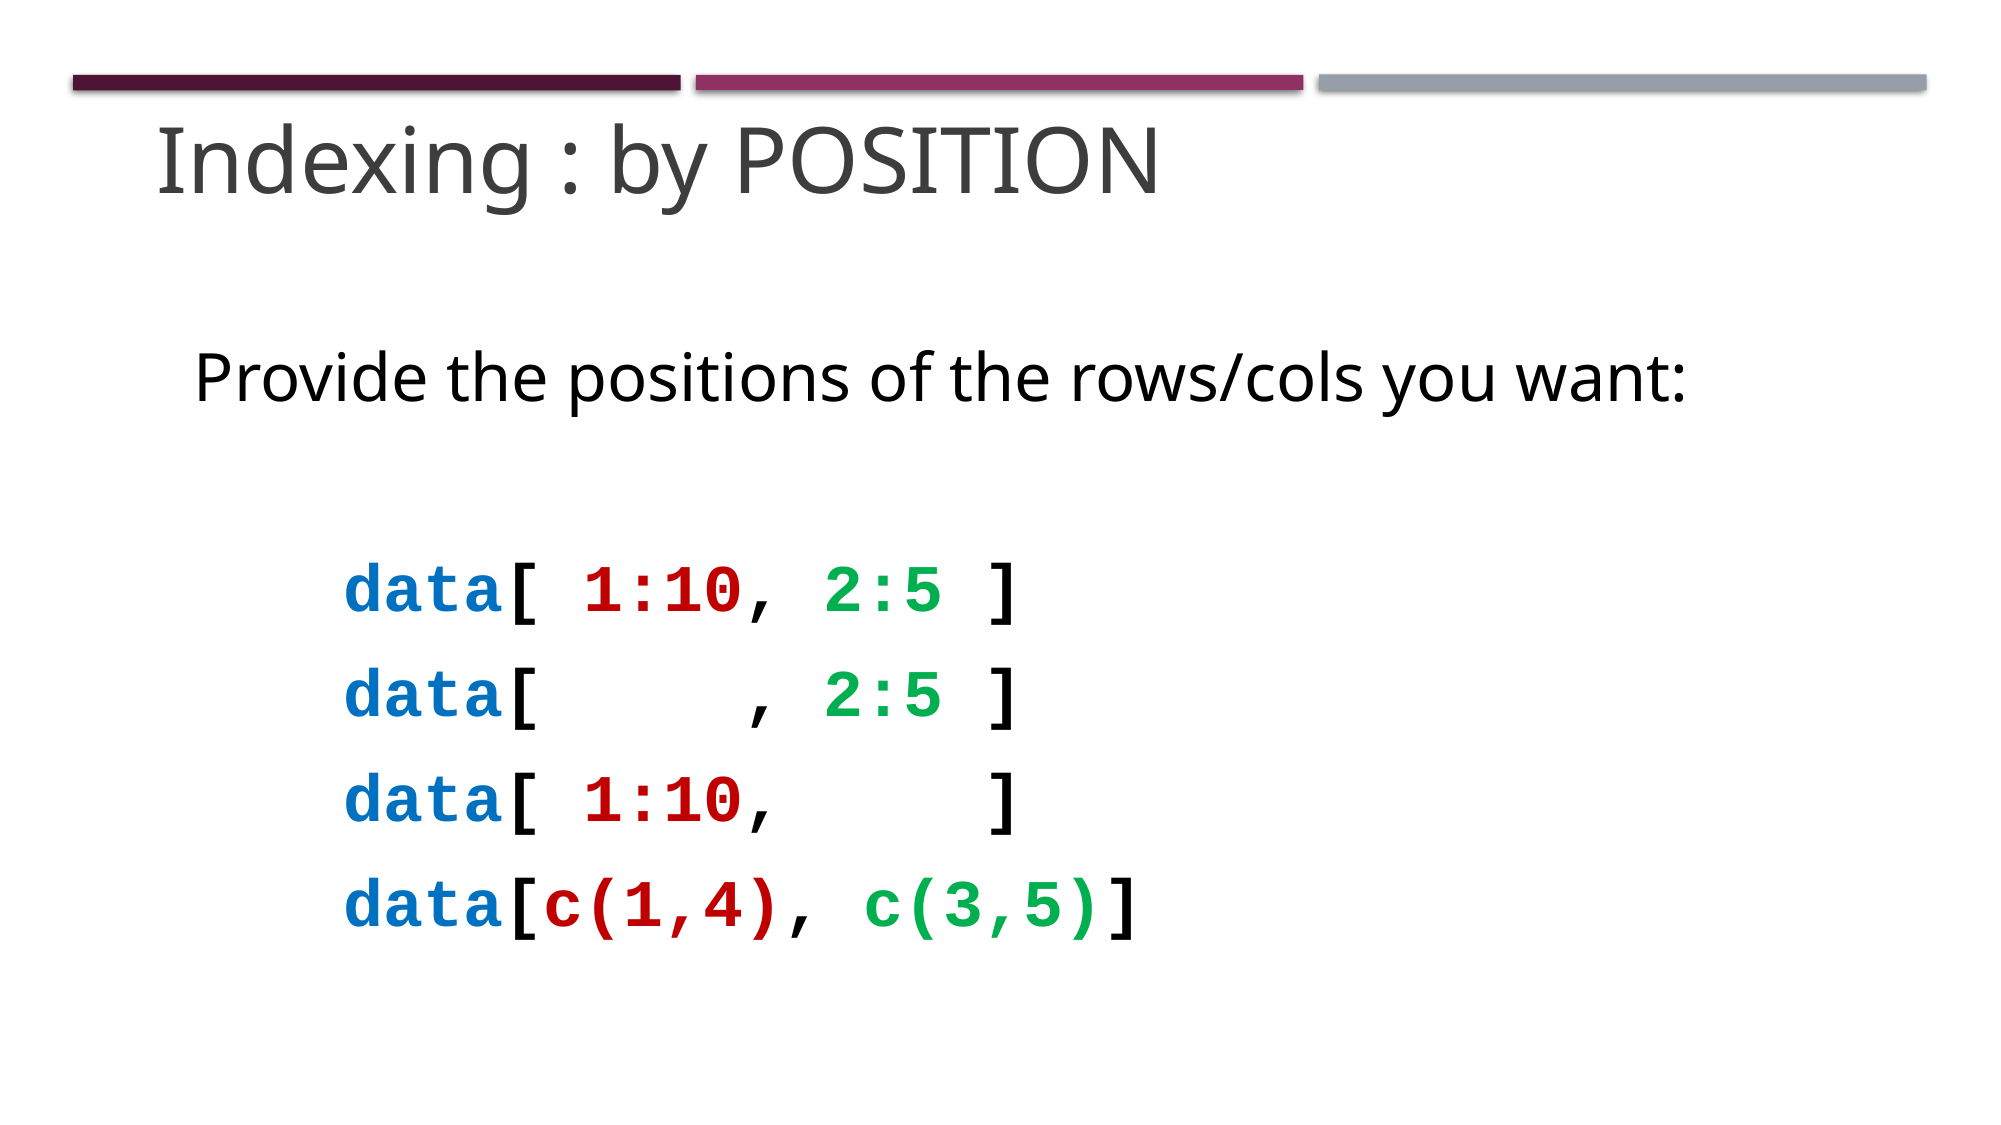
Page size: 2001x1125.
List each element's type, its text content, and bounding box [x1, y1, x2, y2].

text_box Indexing : by POSITION [136, 95, 1848, 301]
text_box Provide the positions of the rows/cols you want: data[ 1:10, 2:5 ] data[ , 2:5 ] data[ 1:10, ] data[c(1,4), c(3,5)] [173, 315, 2000, 1088]
